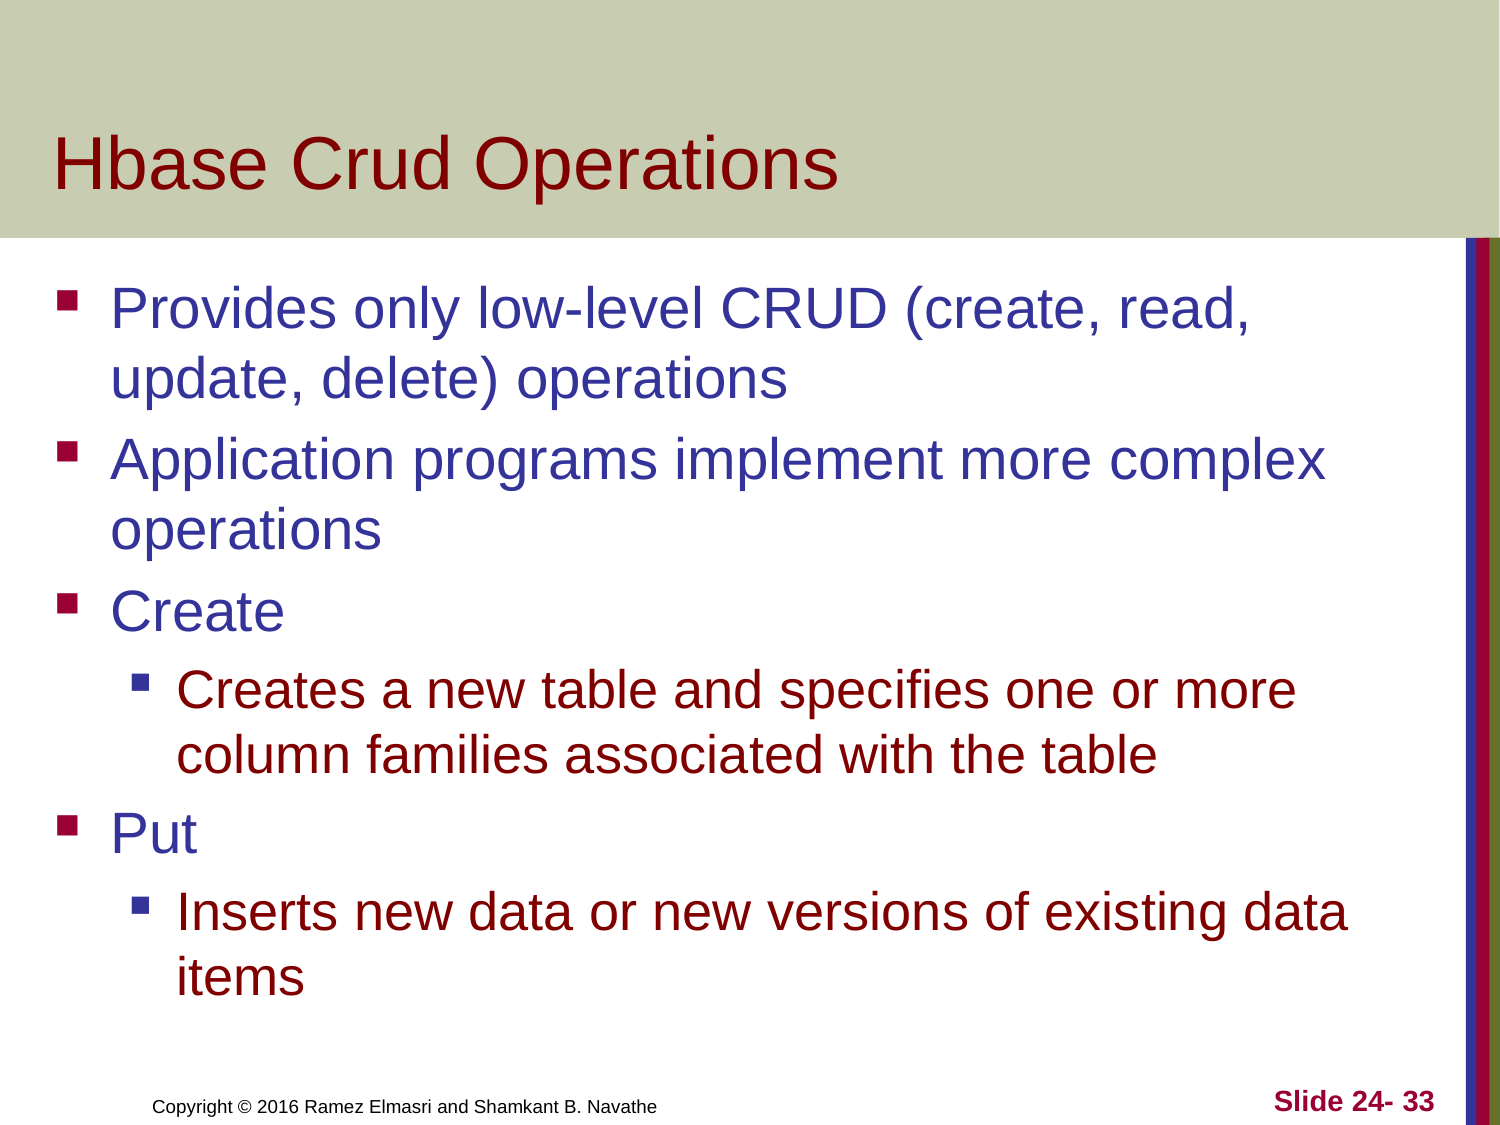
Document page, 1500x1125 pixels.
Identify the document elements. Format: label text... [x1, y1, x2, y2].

slide_number Slide 24- 33 [1137, 1049, 1451, 1125]
title Hbase Crud Operations [37, 49, 1317, 213]
list Provides only low-level CRUD (create, read, update, delete) operations Application programs implement more complex operations Create Creates a new table and specifies one or more column families associated with the table Put Inserts new data or new versions of existing data items [39, 262, 1400, 1013]
